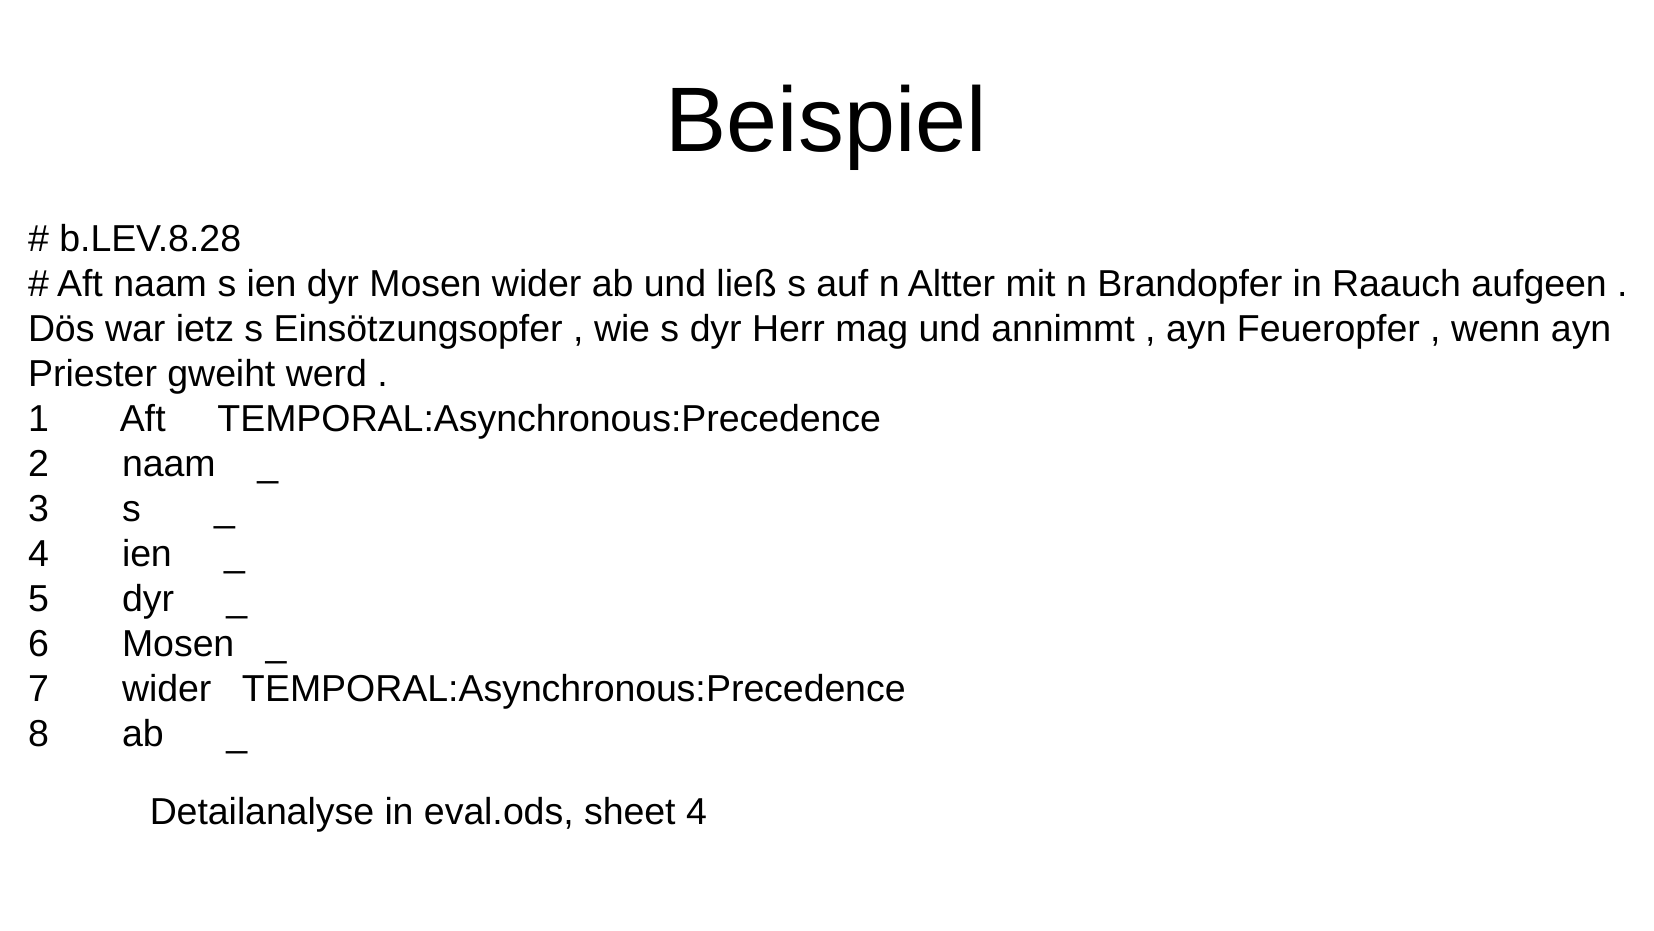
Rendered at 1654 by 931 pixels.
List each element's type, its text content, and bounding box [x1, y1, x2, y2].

text_box # b.LEV.8.28 # Aft naam s ien dyr Mosen wider ab und ließ s auf n Altter mit n Brandopfer in Raauch aufgeen . Dös war ietz s Einsötzungsopfer , wie s dyr Herr mag und annimmt , ayn Feueropfer , wenn ayn Priester gweiht werd . 1 Aft TEMPORAL:Asynchronous:Precedence 2 naam _ 3 s _ 4 ien _ 5 dyr _ 6 Mosen _ 7 wider TEMPORAL:Asynchronous:Precedence 8 ab _ [13, 206, 1644, 726]
text_box Beispiel [82, 37, 1571, 193]
text_box Detailanalyse in eval.ods, sheet 4 [134, 779, 722, 837]
